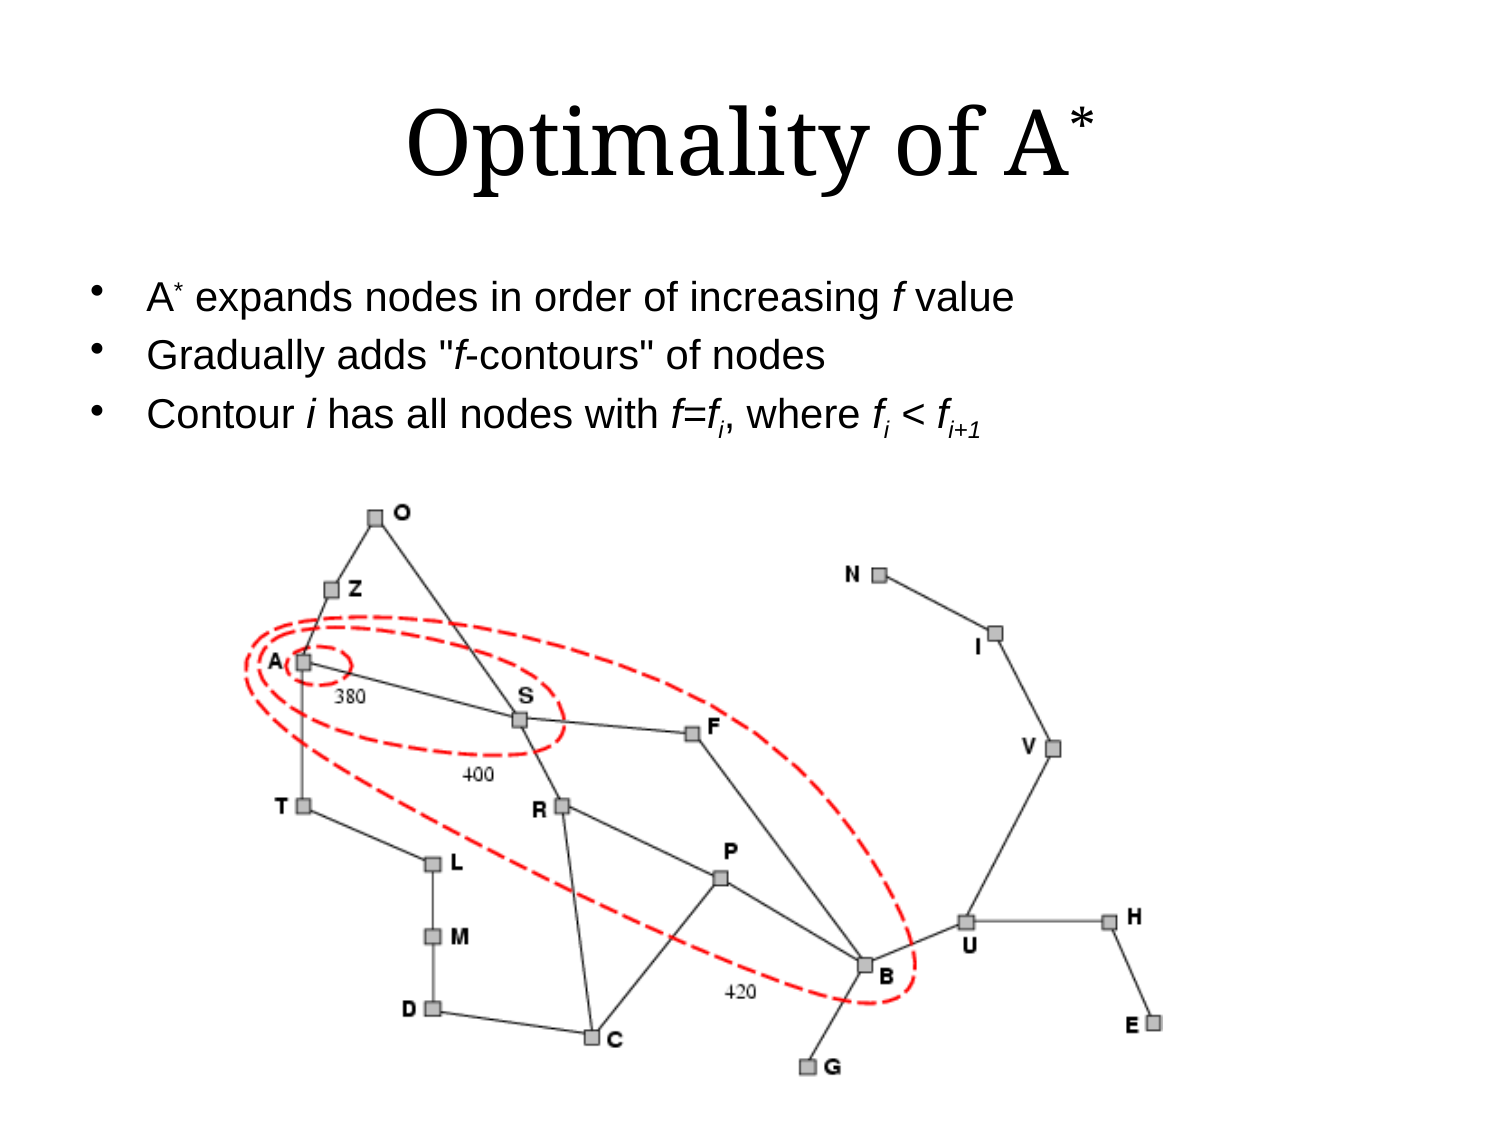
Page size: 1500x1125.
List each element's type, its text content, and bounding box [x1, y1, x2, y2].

list A* expands nodes in order of increasing f value Gradually adds "f-contours" of nodes Contour i has all nodes with f=fi, where fi < fi+1 [75, 262, 1425, 1005]
picture [237, 499, 1163, 1086]
title Optimality of A* [75, 45, 1425, 233]
